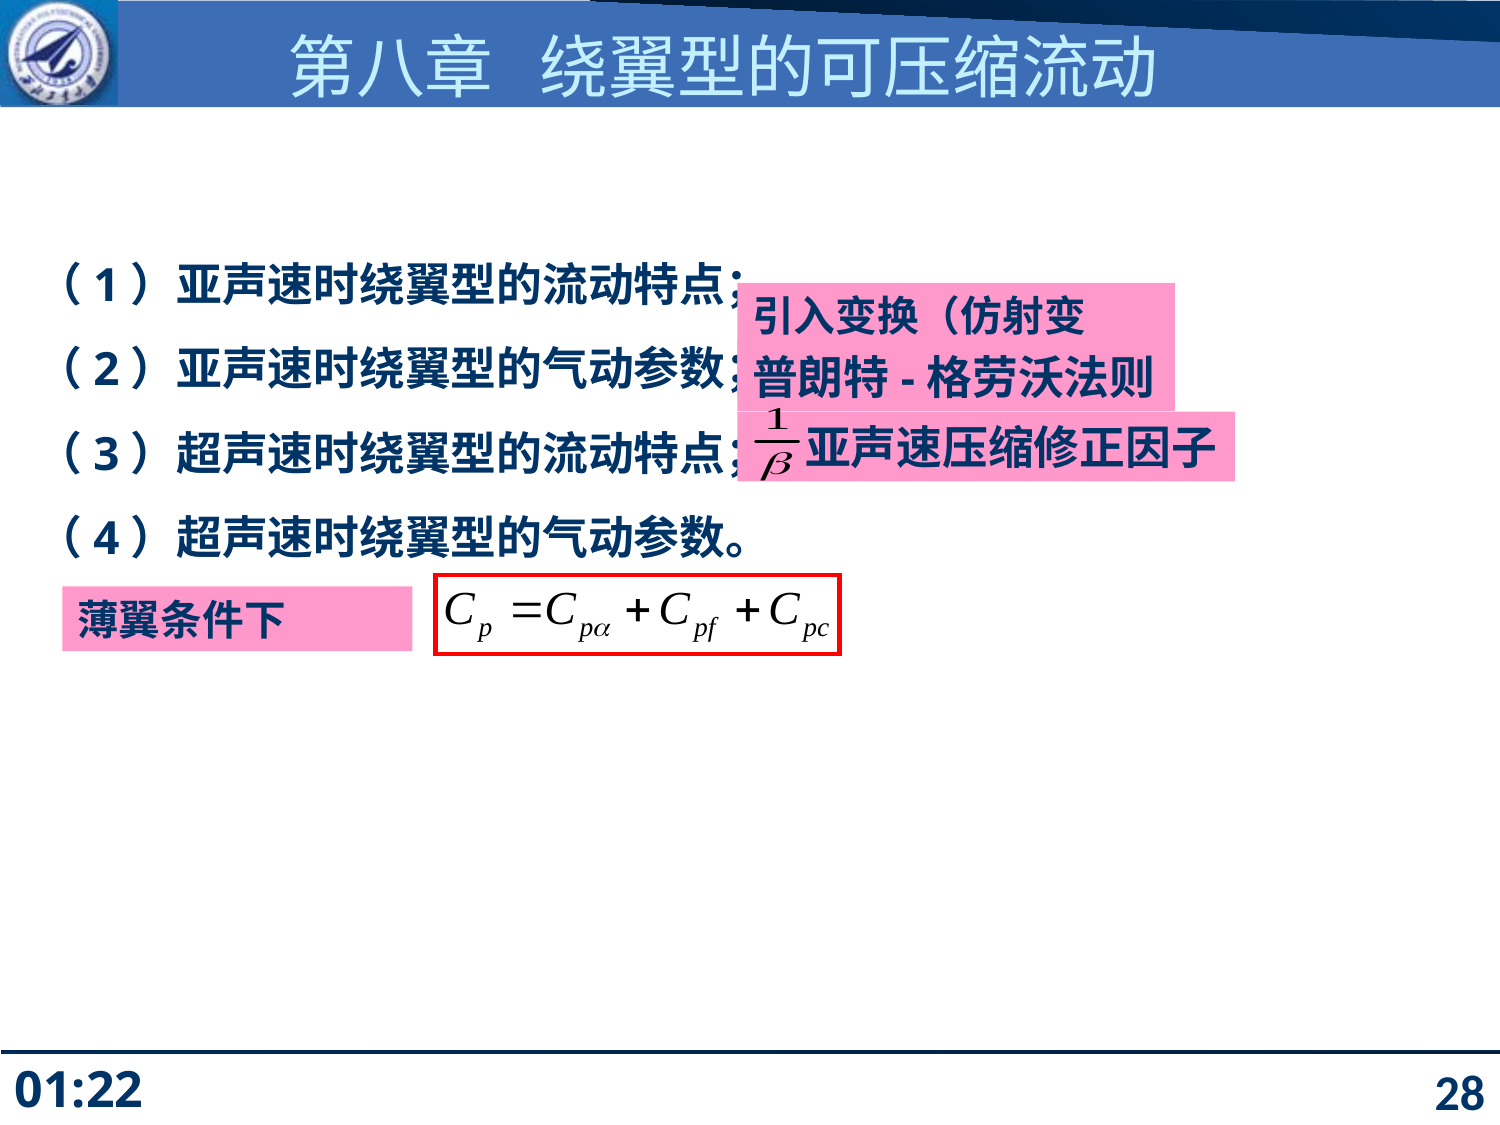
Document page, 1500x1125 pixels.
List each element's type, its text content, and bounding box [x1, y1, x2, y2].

title 第八章 绕翼型的可压缩流动 [140, 7, 1306, 124]
text_box 普朗特-格劳沃法则 [737, 341, 1175, 411]
text_box 引入变换（仿射变换） [737, 282, 1175, 341]
slide_number 28 [1358, 1050, 1500, 1125]
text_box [437, 576, 838, 653]
text_box （1）亚声速时绕翼型的流动特点； （2）亚声速时绕翼型的气动参数； （3）超声速时绕翼型的流动特点； （4）超声速时绕翼型的气动参数。 [21, 237, 1500, 571]
picture [0, 0, 118, 105]
text_box 亚声速压缩修正因子 [815, 411, 1235, 482]
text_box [746, 398, 811, 488]
text_box 薄翼条件下 [62, 586, 413, 652]
